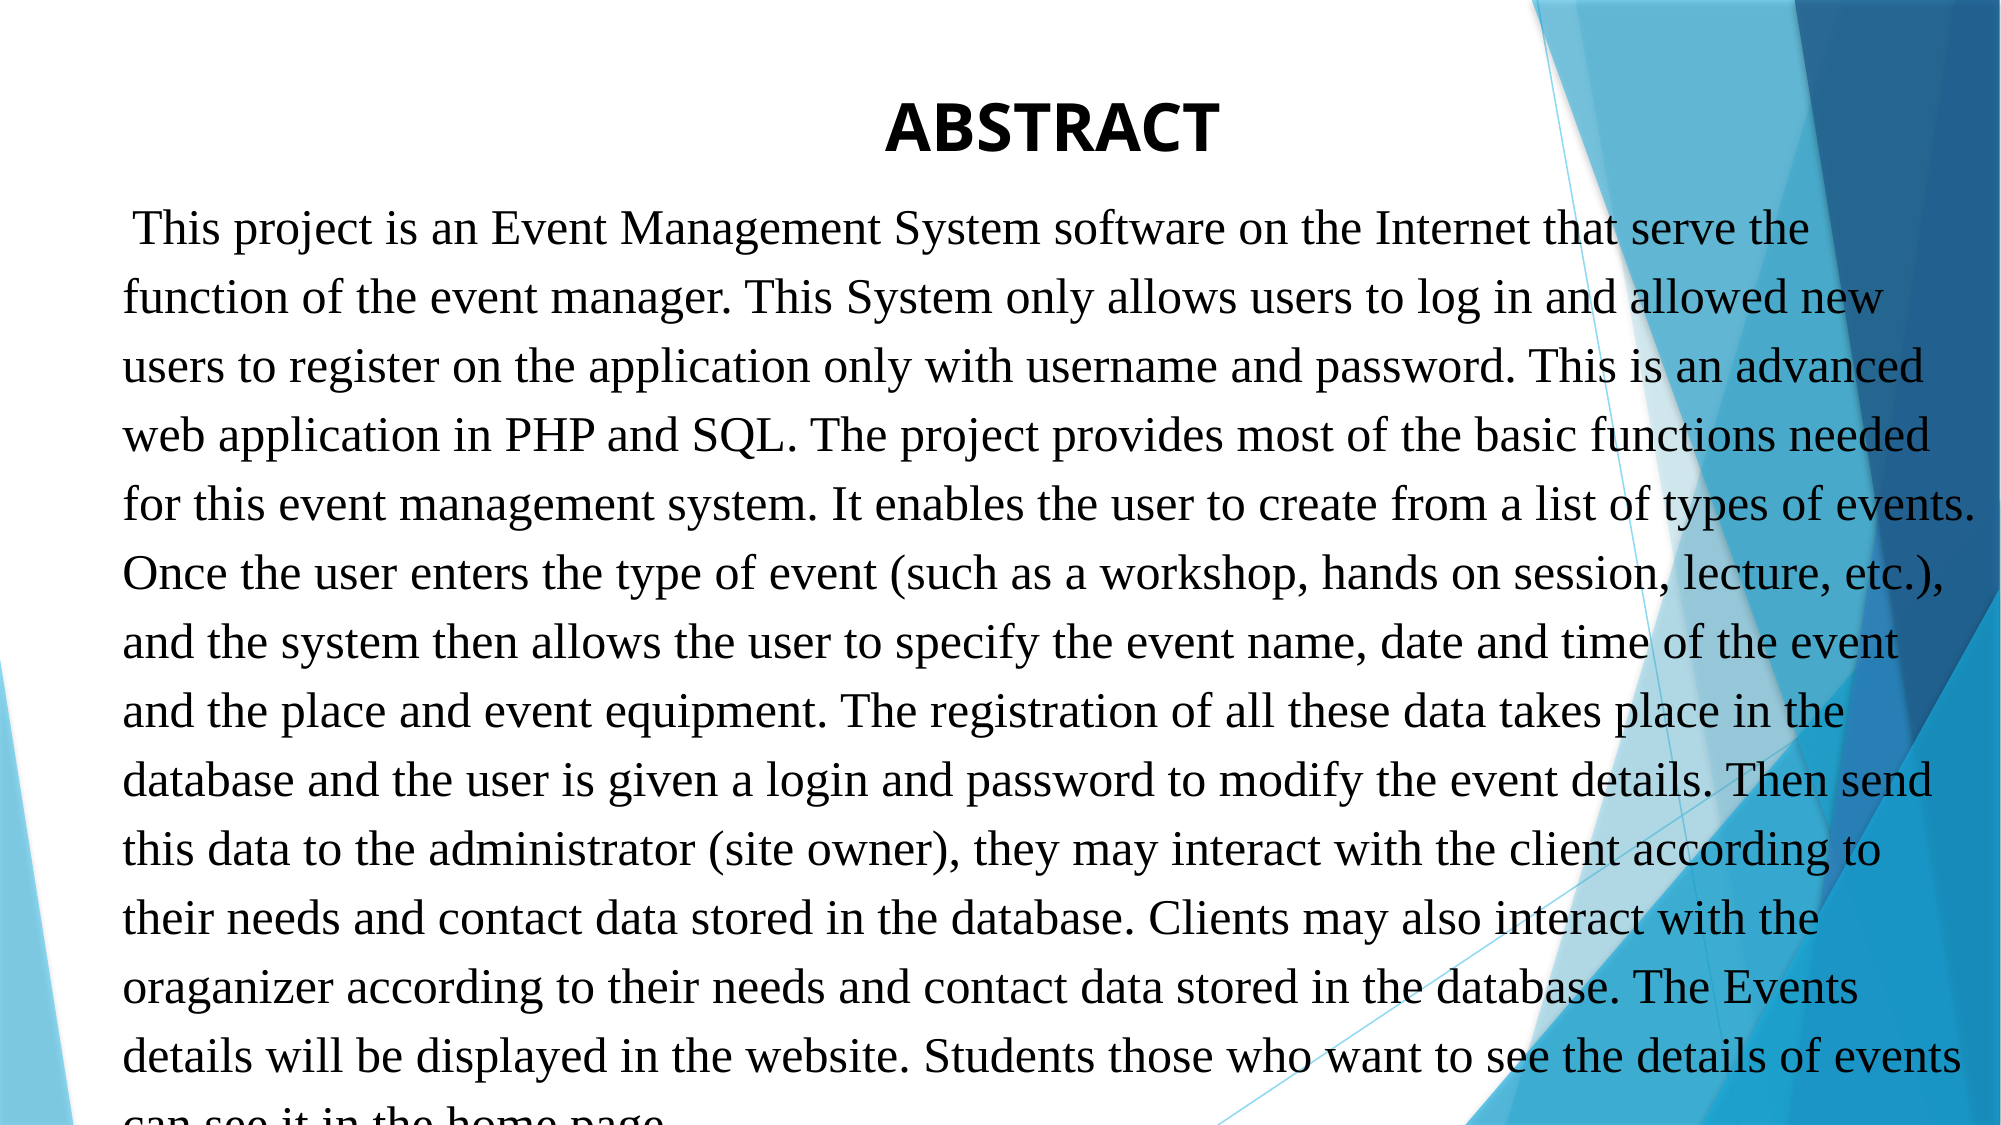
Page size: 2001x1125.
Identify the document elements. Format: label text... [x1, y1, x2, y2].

text_box ABSTRACT This project is an Event Management System software on the Internet that serve the function of the event manager. This System only allows users to log in and allowed new users to register on the application only with username and password. This is an advanced web application in PHP and SQL. The project provides most of the basic functions needed for this event management system. It enables the user to create from a list of types of events. Once the user enters the type of event (such as a workshop, hands on session, lecture, etc.), and the system then allows the user to specify the event name, date and time of the event and the place and event equipment. The registration of all these data takes place in the database and the user is given a login and password to modify the event details. Then send this data to the administrator (site owner), they may interact with the client according to their needs and contact data stored in the database. Clients may also interact with the oraganizer according to their needs and contact data stored in the database. The Events details will be displayed in the website. Students those who want to see the details of events can see it in the home page. [107, 65, 2000, 1125]
